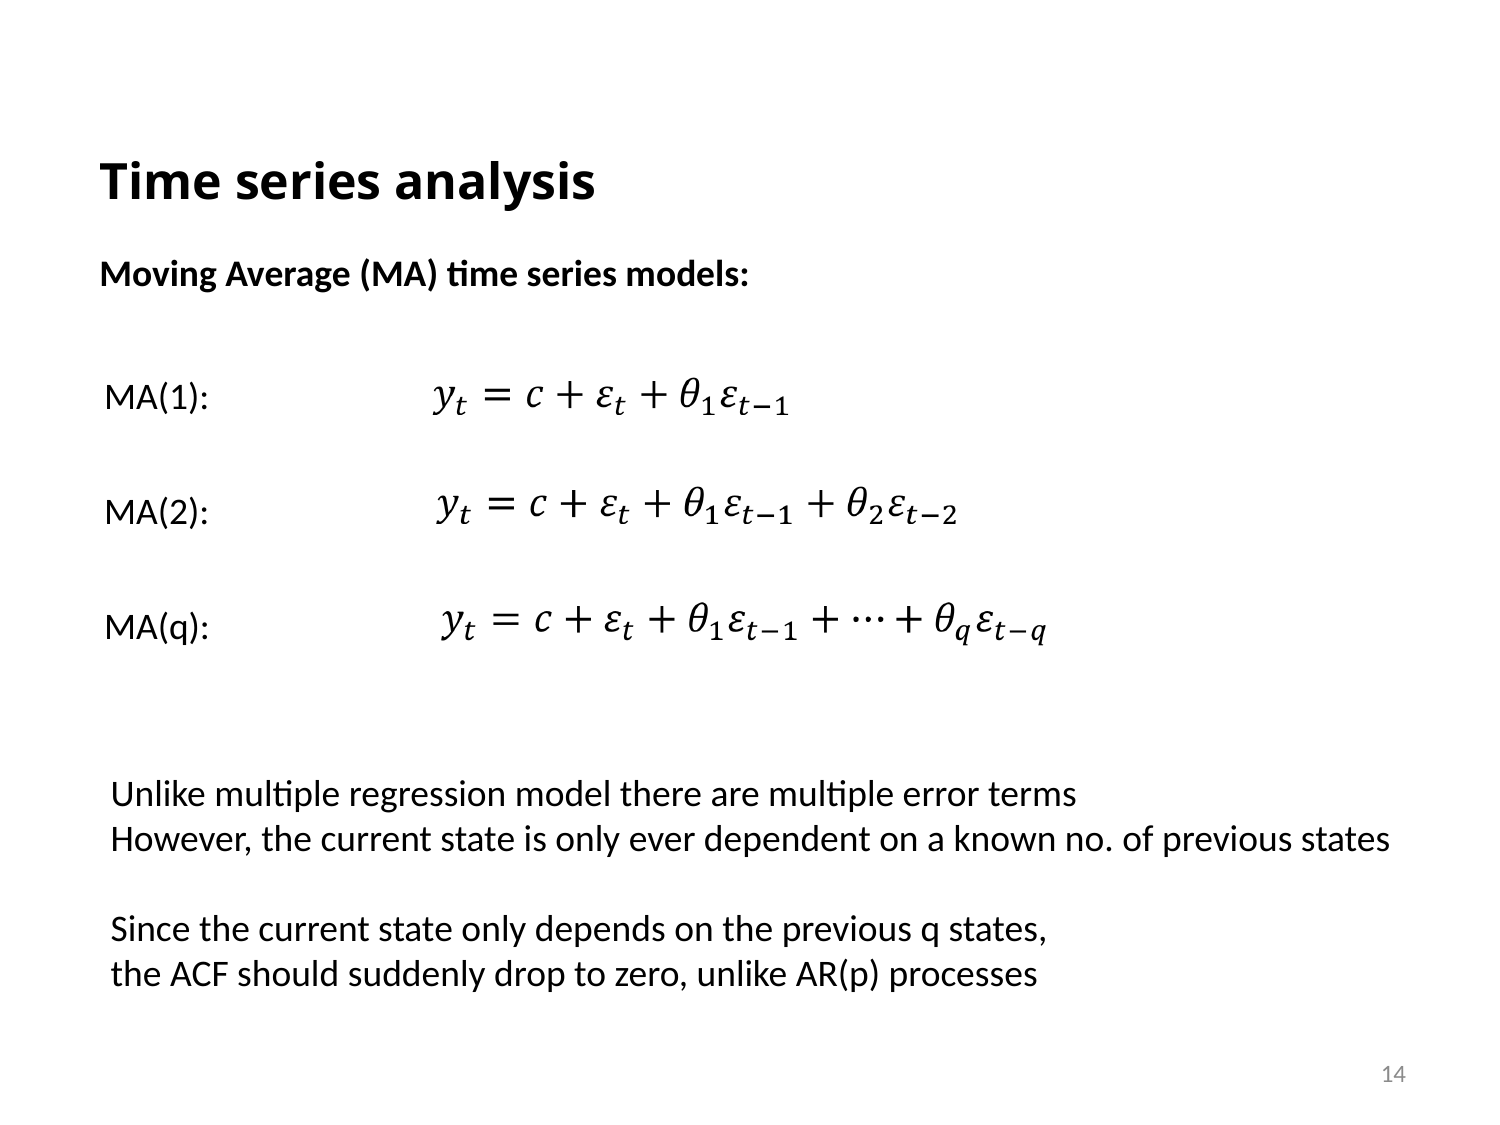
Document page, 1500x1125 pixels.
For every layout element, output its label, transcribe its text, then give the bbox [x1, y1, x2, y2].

text_box Time series analysis Moving Average (MA) time series models: [84, 141, 1451, 387]
slide_number 14 [1071, 1042, 1422, 1103]
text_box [65, 366, 1161, 415]
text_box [198, 593, 1294, 649]
text_box Unlike multiple regression model there are multiple error terms However, the current state is only ever dependent on a known no. of previous states Since the current state only depends on the previous q states, the ACF should suddenly drop to zero, unlike AR(p) processes [95, 761, 1407, 1002]
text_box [151, 475, 1246, 524]
text_box MA(1): MA(2): MA(q): [89, 423, 226, 655]
